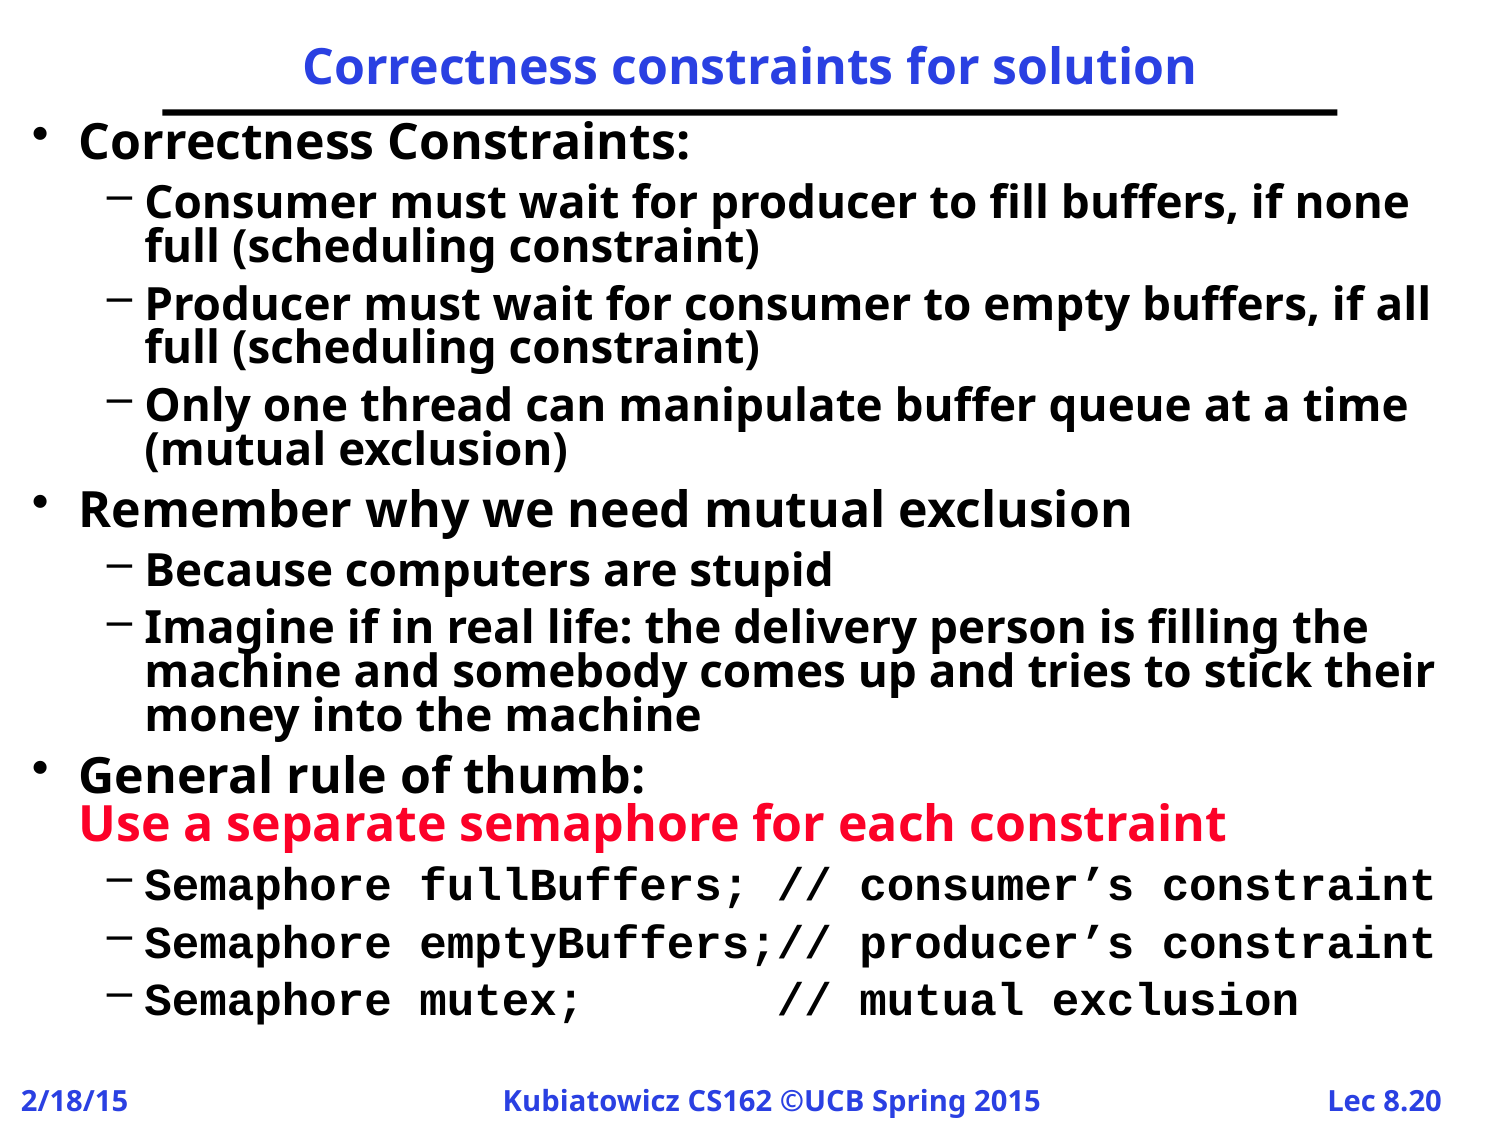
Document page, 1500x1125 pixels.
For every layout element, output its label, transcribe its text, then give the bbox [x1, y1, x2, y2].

list Correctness Constraints: Consumer must wait for producer to fill buffers, if none full (scheduling constraint) Producer must wait for consumer to empty buffers, if all full (scheduling constraint) Only one thread can manipulate buffer queue at a time (mutual exclusion) Remember why we need mutual exclusion Because computers are stupid Imagine if in real life: the delivery person is filling the machine and somebody comes up and tries to stick their money into the machine General rule of thumb: Use a separate semaphore for each constraint Semaphore fullBuffers; // consumer’s constraint Semaphore emptyBuffers;// producer’s constraint Semaphore mutex; // mutual exclusion [16, 114, 1480, 1102]
title Correctness constraints for solution [162, 24, 1338, 113]
